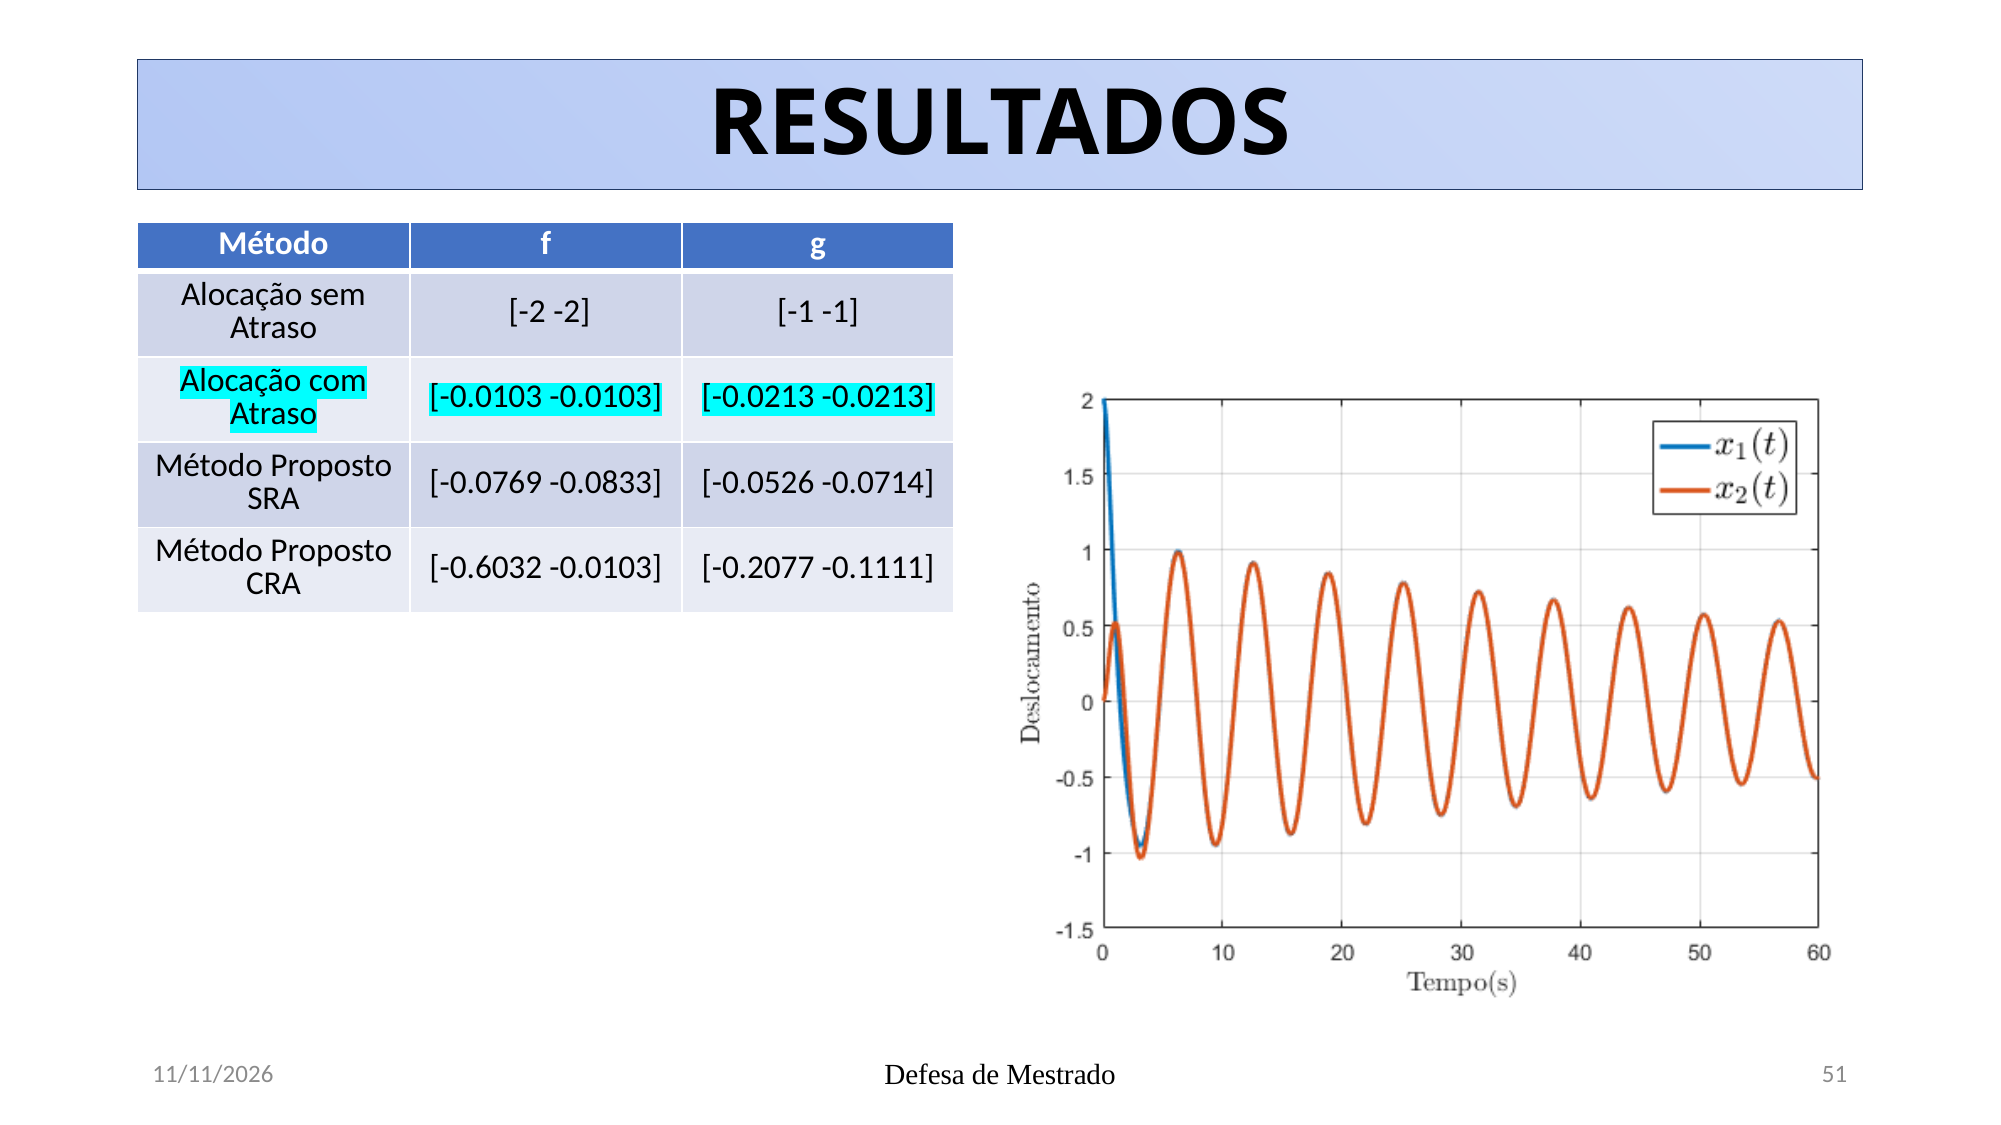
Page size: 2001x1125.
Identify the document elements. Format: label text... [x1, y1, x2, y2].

table_header Método [138, 223, 409, 268]
table_header g [683, 223, 953, 268]
table_cell Alocação com Atraso [138, 358, 409, 441]
table_cell [-0.6032 -0.0103] [411, 528, 681, 612]
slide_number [137, 1042, 588, 1103]
title RESULTADOS [137, 59, 1863, 190]
table_cell Método Proposto CRA [138, 528, 409, 612]
footer Defesa de Mestrado [662, 1042, 1338, 1103]
table_cell [-1 -1] [683, 274, 953, 356]
table_cell [-0.0769 -0.0833] [411, 443, 681, 527]
table_cell [-0.0526 -0.0714] [683, 443, 953, 527]
table_header f [411, 223, 681, 268]
table_cell Método Proposto SRA [138, 443, 409, 527]
slide_number 51 [1412, 1042, 1863, 1103]
table_cell [-0.0213 -0.0213] [683, 358, 953, 441]
picture [984, 350, 1907, 1001]
table_cell [-2 -2] [411, 274, 681, 356]
table_cell [-0.0103 -0.0103] [411, 358, 681, 441]
table_cell [-0.2077 -0.1111] [683, 528, 953, 612]
table_cell Alocação sem Atraso [138, 274, 409, 356]
